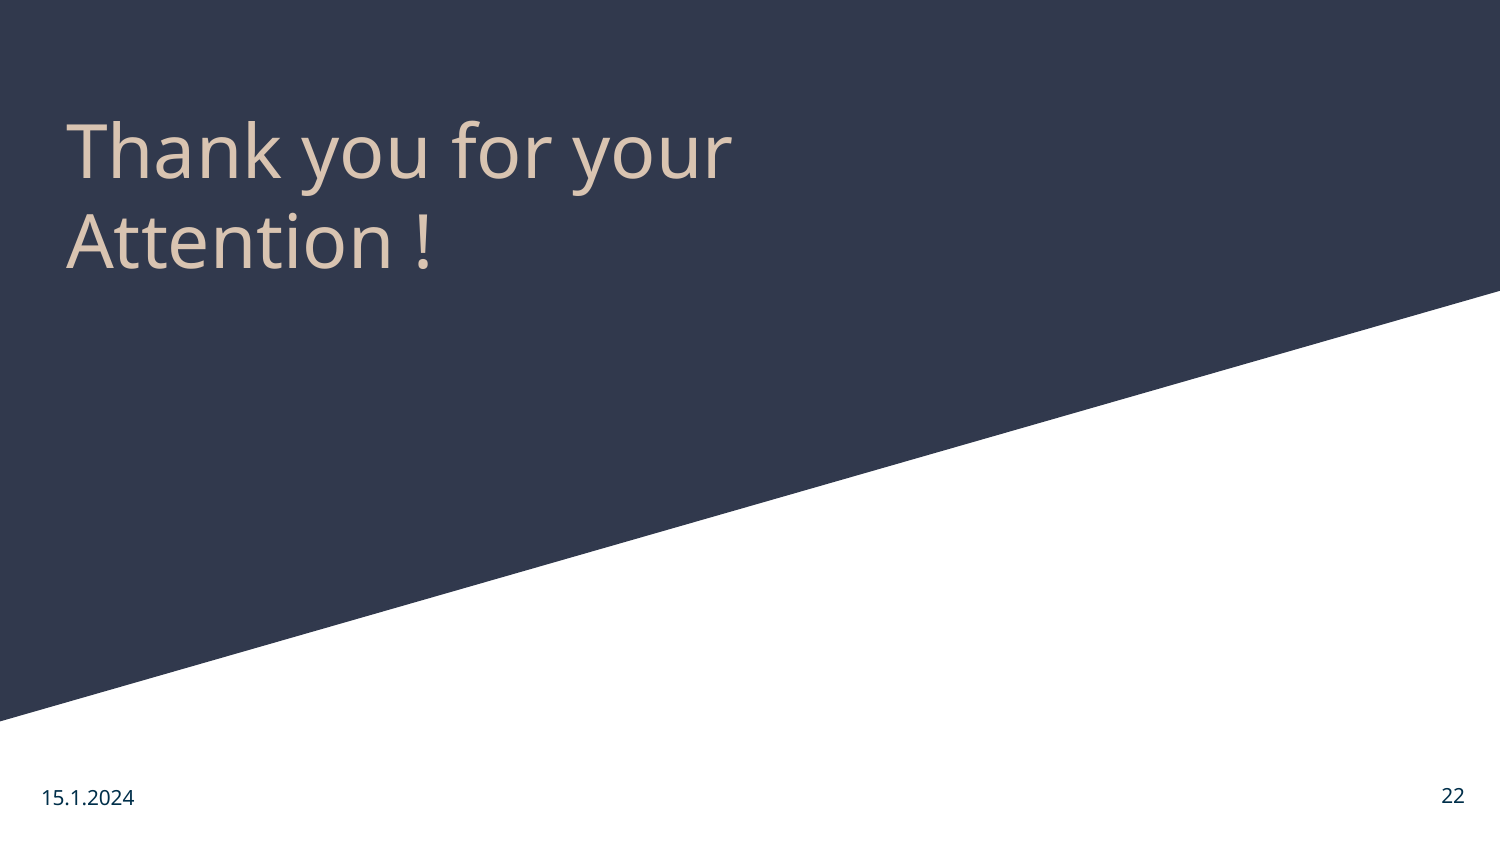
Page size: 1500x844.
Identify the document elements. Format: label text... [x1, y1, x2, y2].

slide_number ‹#› [1389, 764, 1480, 830]
title Thank you for your Attention ! [51, 88, 1449, 299]
